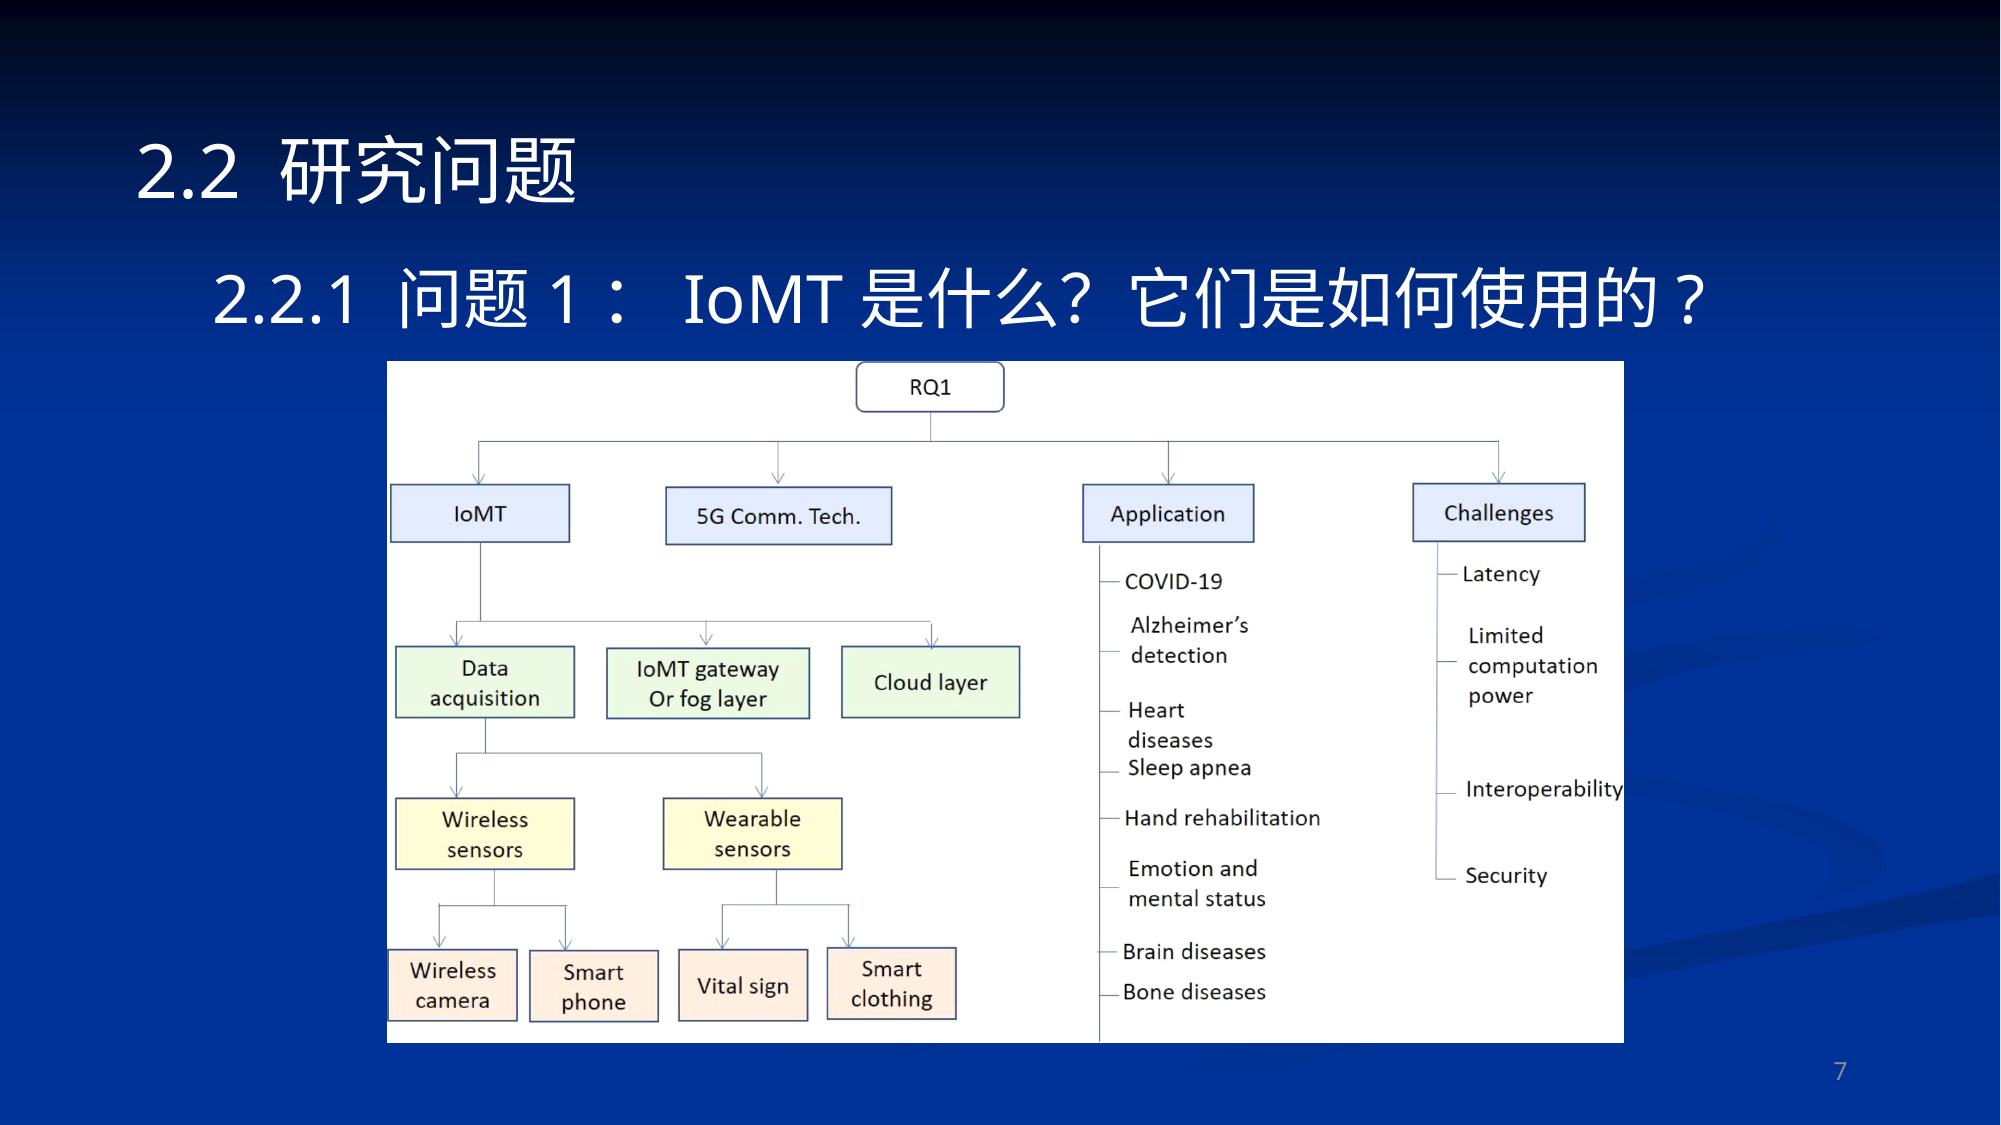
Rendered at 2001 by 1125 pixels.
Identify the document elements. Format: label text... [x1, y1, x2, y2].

text_box 2.2.1 问题1：IoMT是什么？它们是如何使用的? [197, 249, 1736, 425]
picture [0, 0, 2001, 1125]
slide_number 7 [1412, 1042, 1863, 1103]
text_box 2.2 研究问题 [120, 116, 812, 222]
